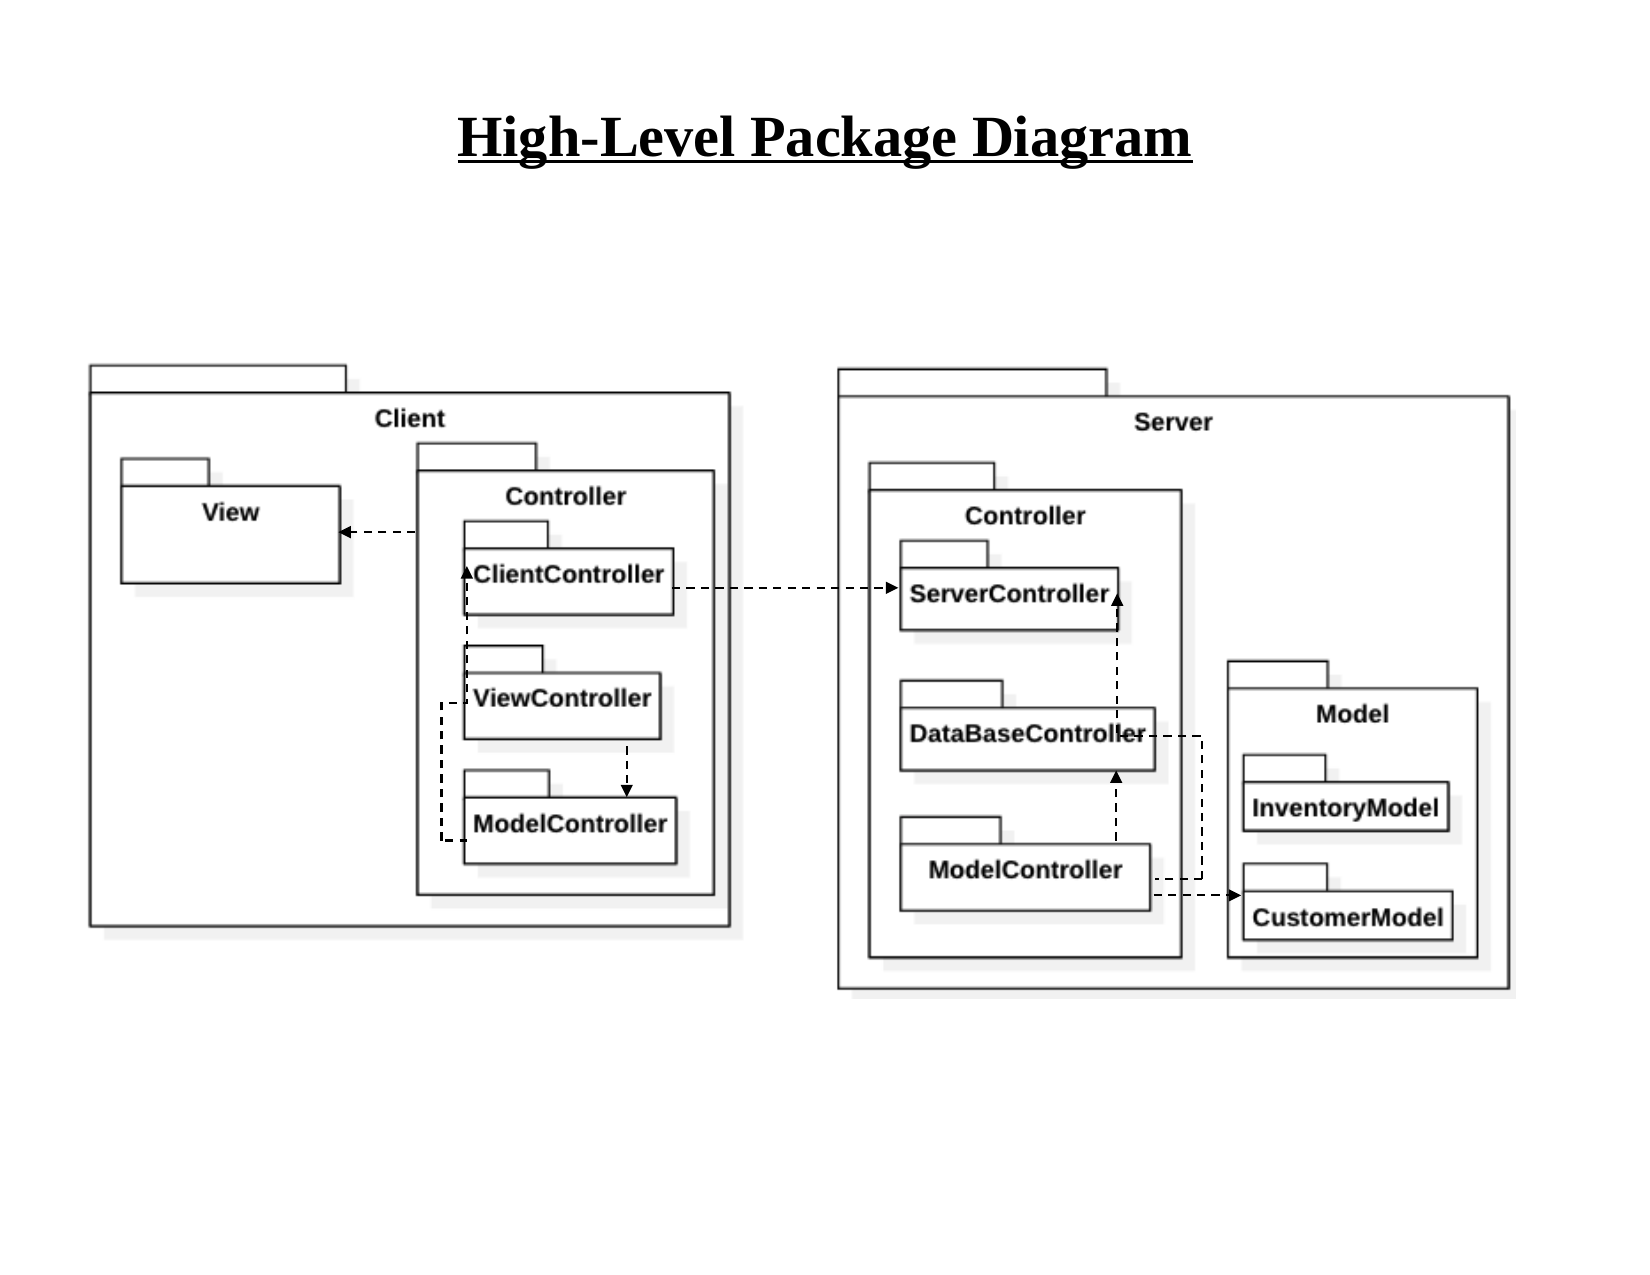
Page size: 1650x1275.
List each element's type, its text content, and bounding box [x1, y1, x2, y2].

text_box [316, 690, 592, 716]
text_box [400, 649, 449, 691]
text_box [481, 777, 666, 875]
text_box High-Level Package Diagram [0, 90, 1650, 176]
picture [78, 353, 1516, 999]
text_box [1016, 693, 1303, 779]
